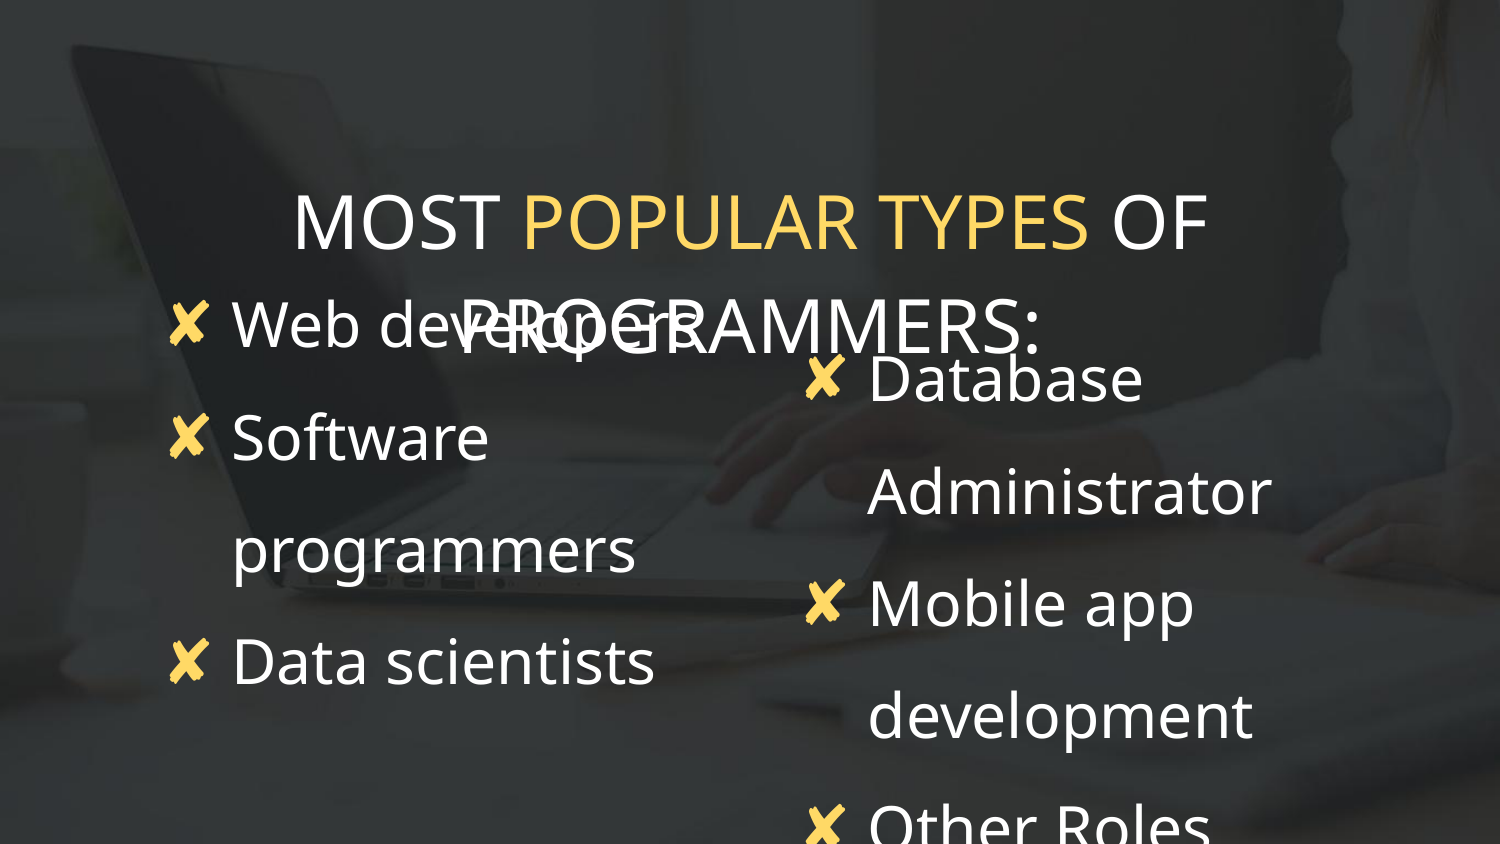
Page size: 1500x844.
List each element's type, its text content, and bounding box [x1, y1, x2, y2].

title MOST POPULAR TYPES OF PROGRAMMERS: [12, 146, 1488, 287]
text_box Database Administrator Mobile app development Other Roles [777, 286, 1431, 659]
picture [817, 838, 827, 844]
picture [0, 0, 1500, 844]
list Web developers Software programmers Data scientists [141, 286, 777, 659]
